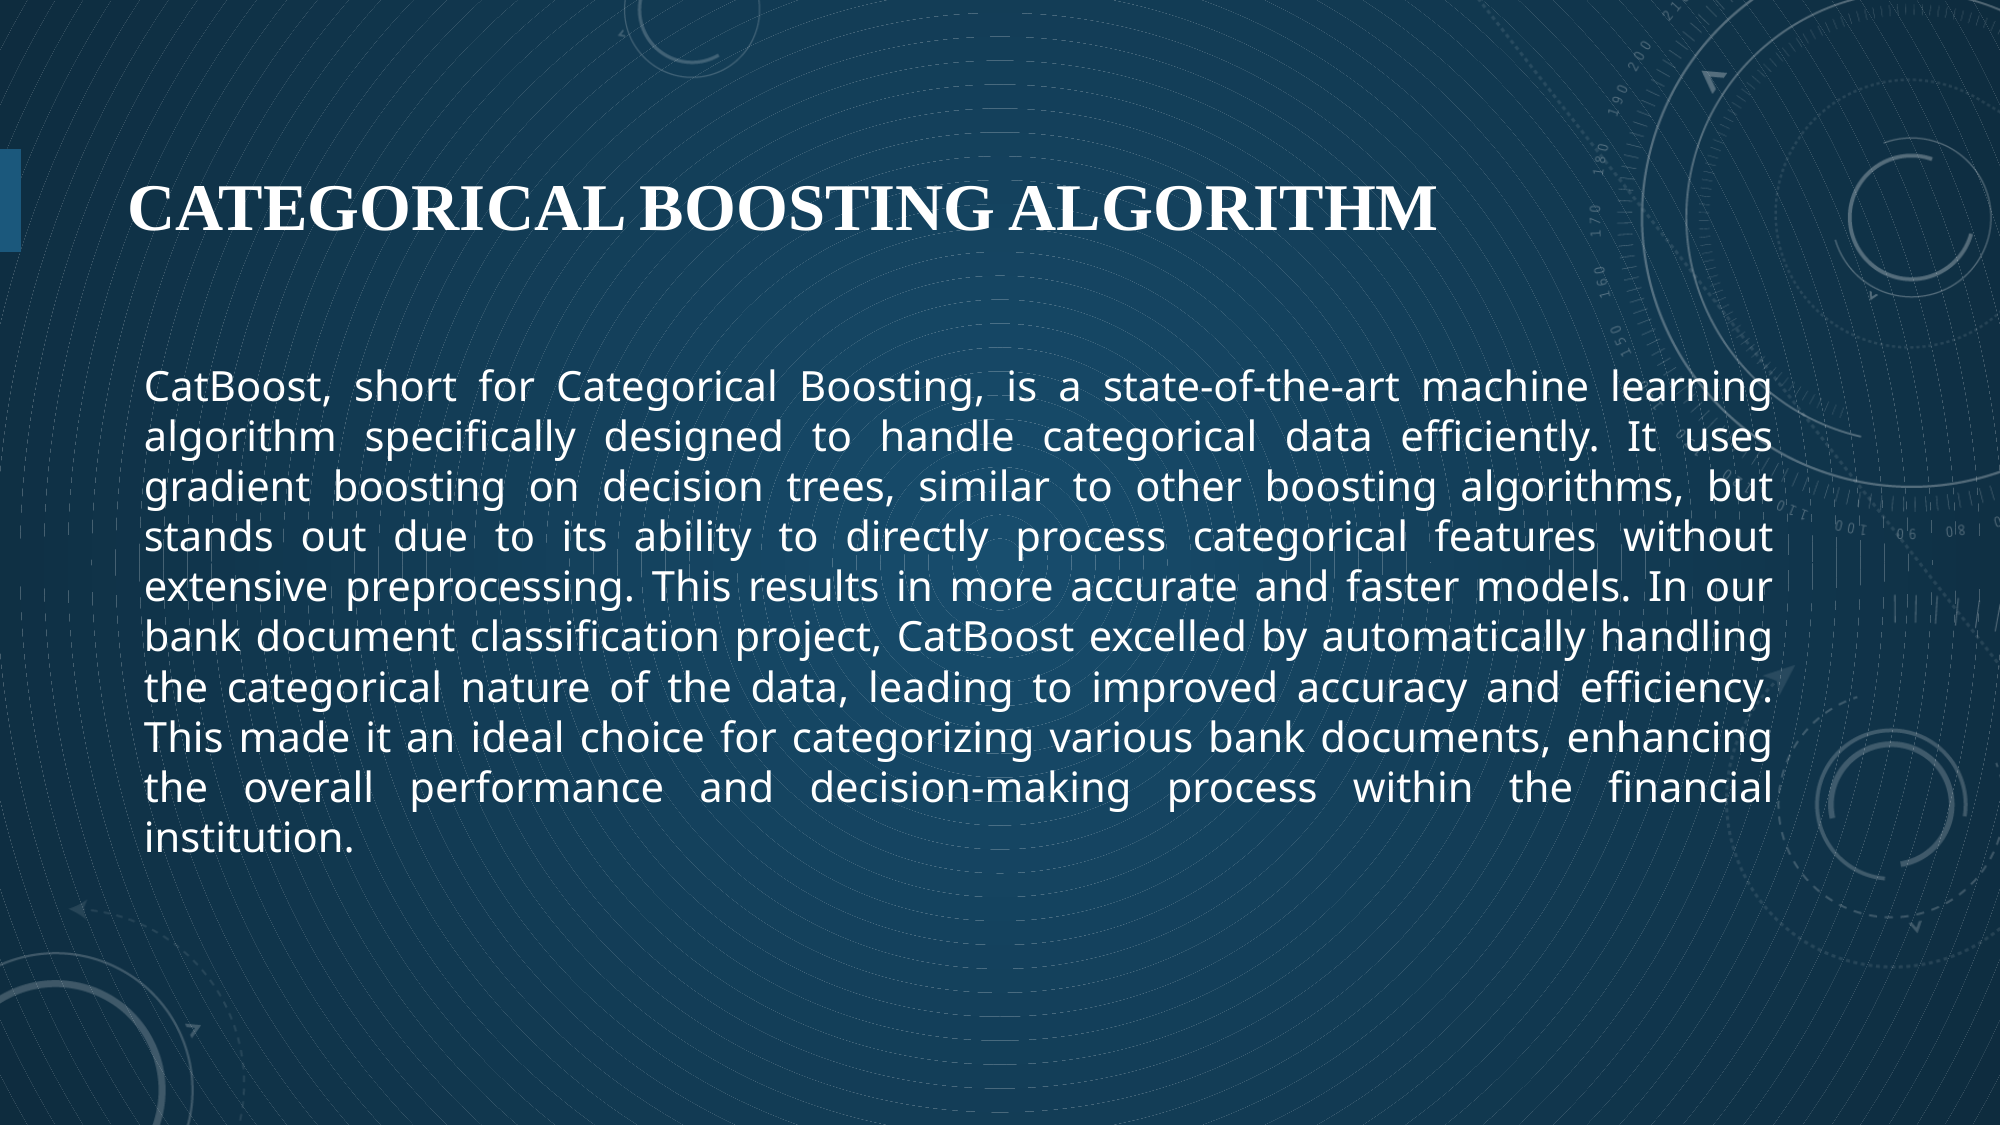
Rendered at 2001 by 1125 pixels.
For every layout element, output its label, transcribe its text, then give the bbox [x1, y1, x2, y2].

picture [0, 0, 2000, 1125]
list CatBoost, short for Categorical Boosting, is a state-of-the-art machine learning algorithm specifically designed to handle categorical data efficiently. It uses gradient boosting on decision trees, similar to other boosting algorithms, but stands out due to its ability to directly process categorical features without extensive preprocessing. This results in more accurate and faster models. In our bank document classification project, CatBoost excelled by automatically handling the categorical nature of the data, leading to improved accuracy and efficiency. This made it an ideal choice for categorizing various bank documents, enhancing the overall performance and decision-making process within the financial institution. [128, 352, 1790, 903]
title Categorical Boosting ALGORITHM [112, 99, 1891, 307]
